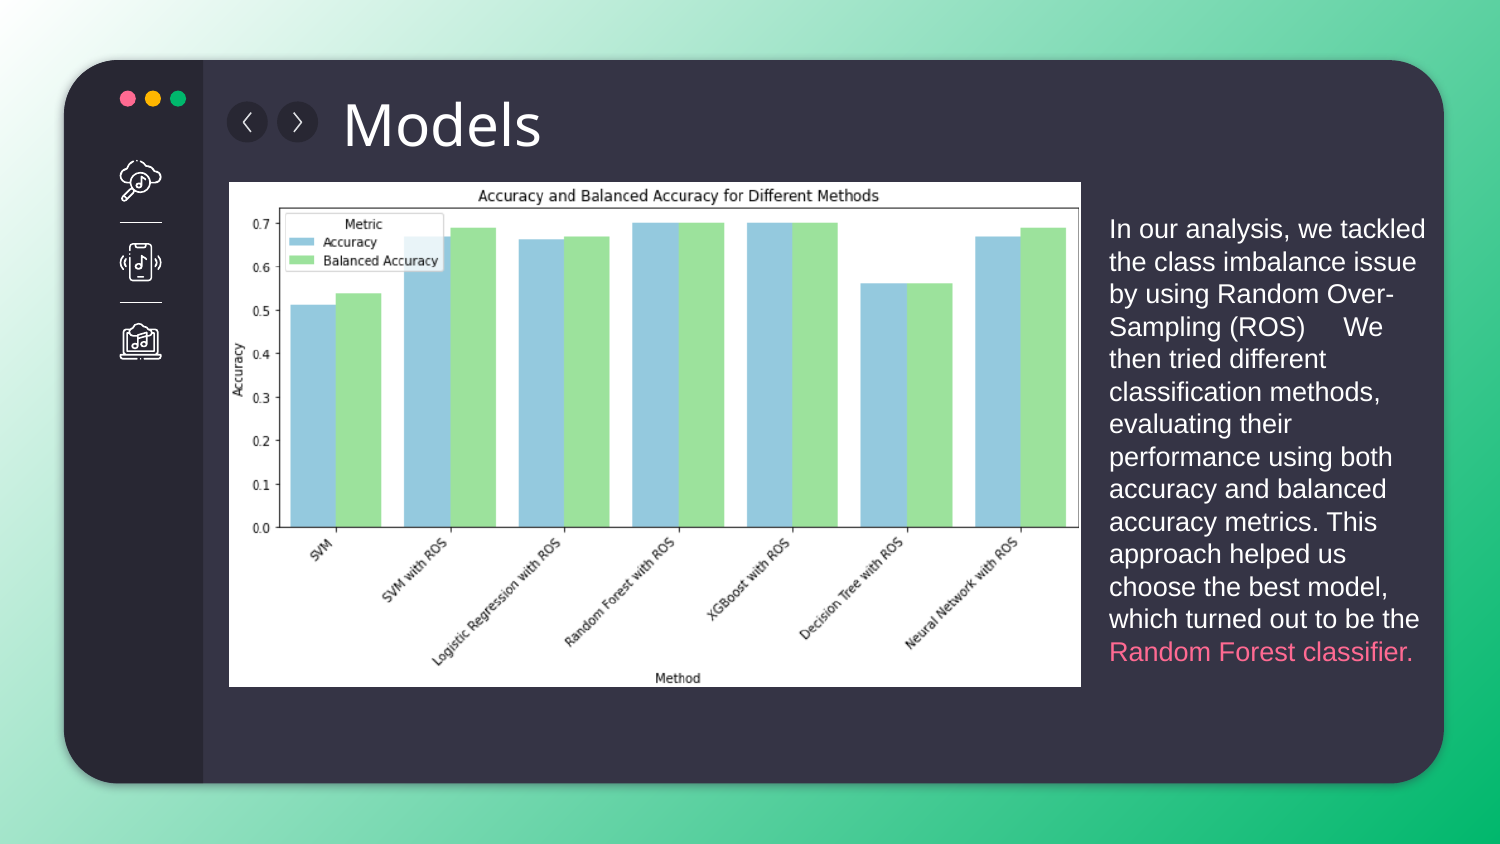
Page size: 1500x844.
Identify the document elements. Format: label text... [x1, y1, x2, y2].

picture [229, 181, 1081, 687]
text_box In our analysis, we tackled the class imbalance issue by using Random Over-Sampling (ROS) We then tried different classification methods, evaluating their performance using both accuracy and balanced accuracy metrics. This approach helped us choose the best model, which turned out to be the Random Forest classifier. [1094, 196, 1443, 682]
title Models [327, 88, 1382, 167]
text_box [118, 90, 319, 360]
